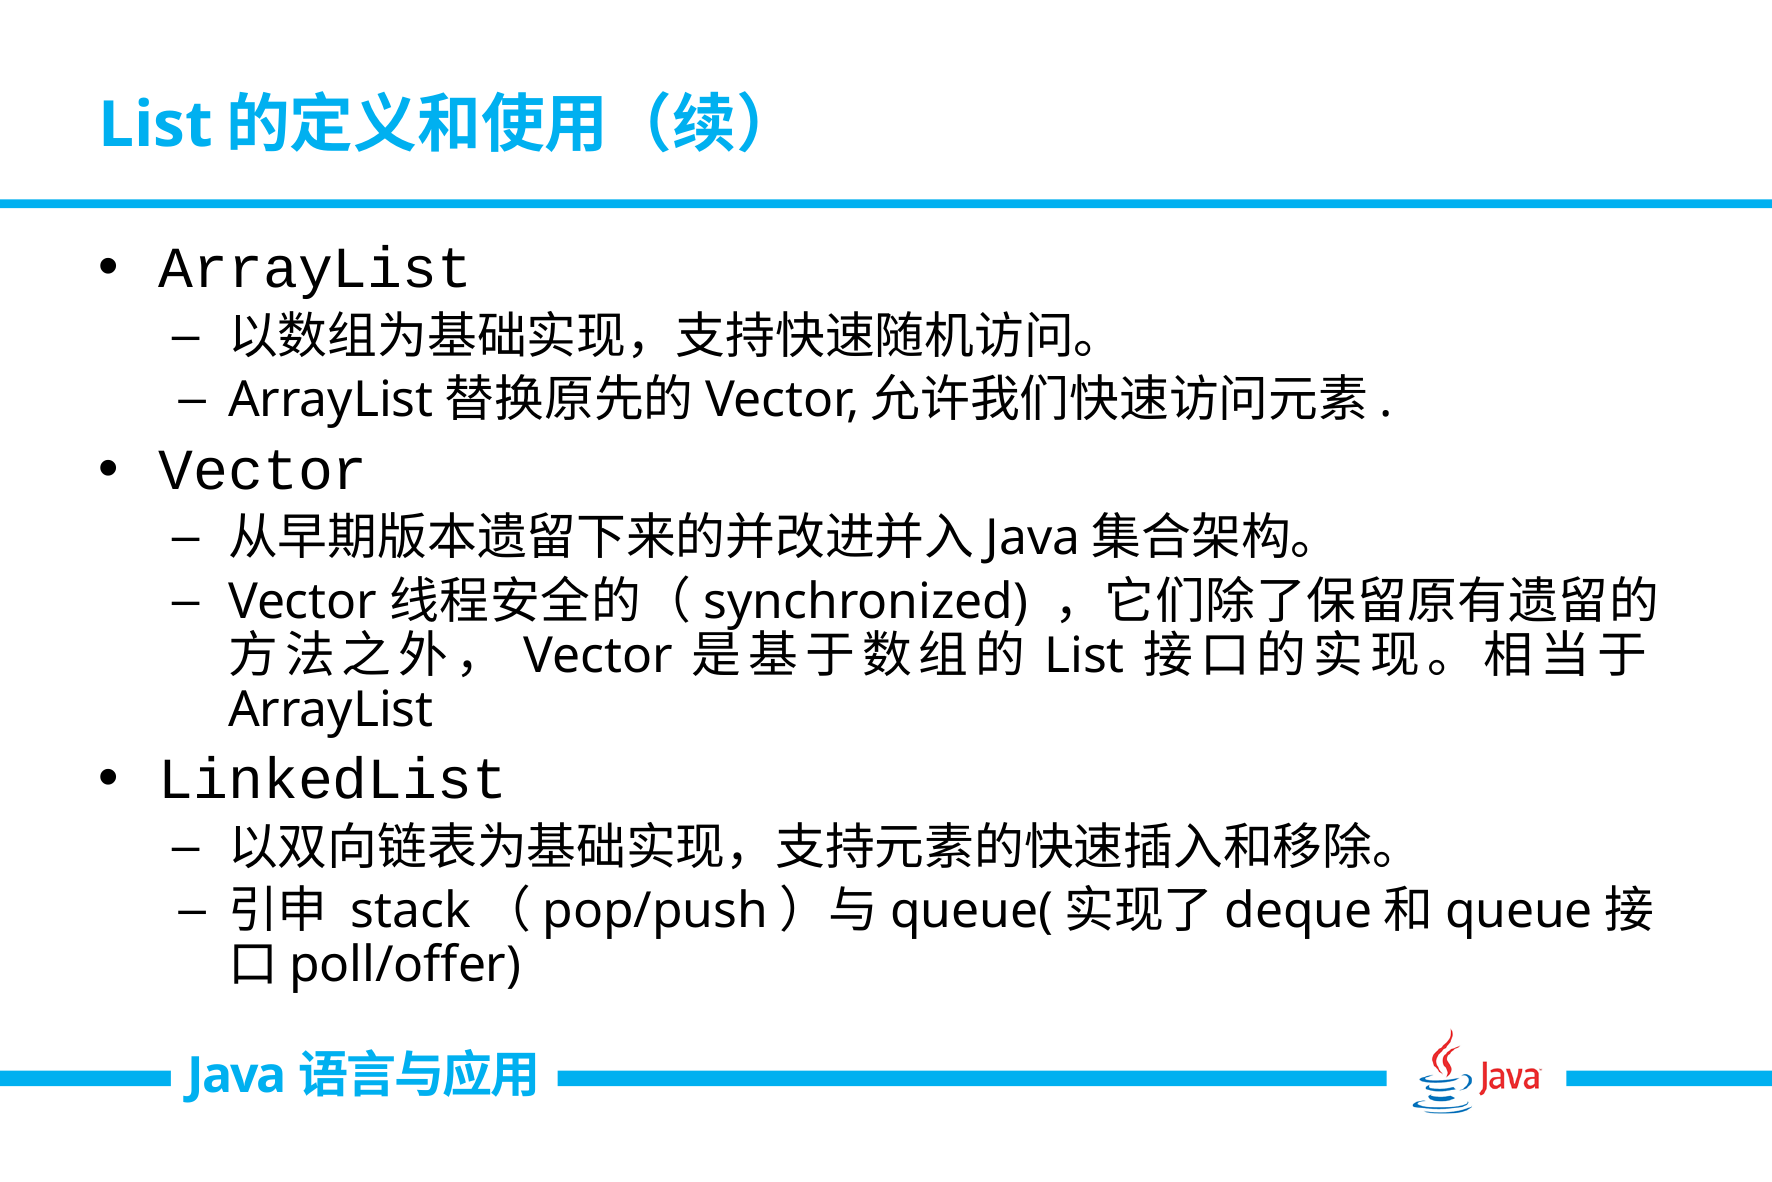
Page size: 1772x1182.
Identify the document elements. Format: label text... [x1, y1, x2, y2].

picture [1386, 1019, 1567, 1117]
title List的定义和使用（续） [80, 73, 1677, 168]
list ArrayList 以数组为基础实现，支持快速随机访问。 ArrayList替换原先的Vector,允许我们快速访问元素. Vector 从早期版本遗留下来的并改进并入Java集合架构。 Vector线程安全的（synchronized) ，它们除了保留原有遗留的方法之外，Vector是基于数组的List接口的实现。相当于ArrayList LinkedList 以双向链表为基础实现，支持元素的快速插入和移除。 引申 stack（pop/push）与queue(实现了deque和queue接口poll/offer) [80, 228, 1677, 1009]
